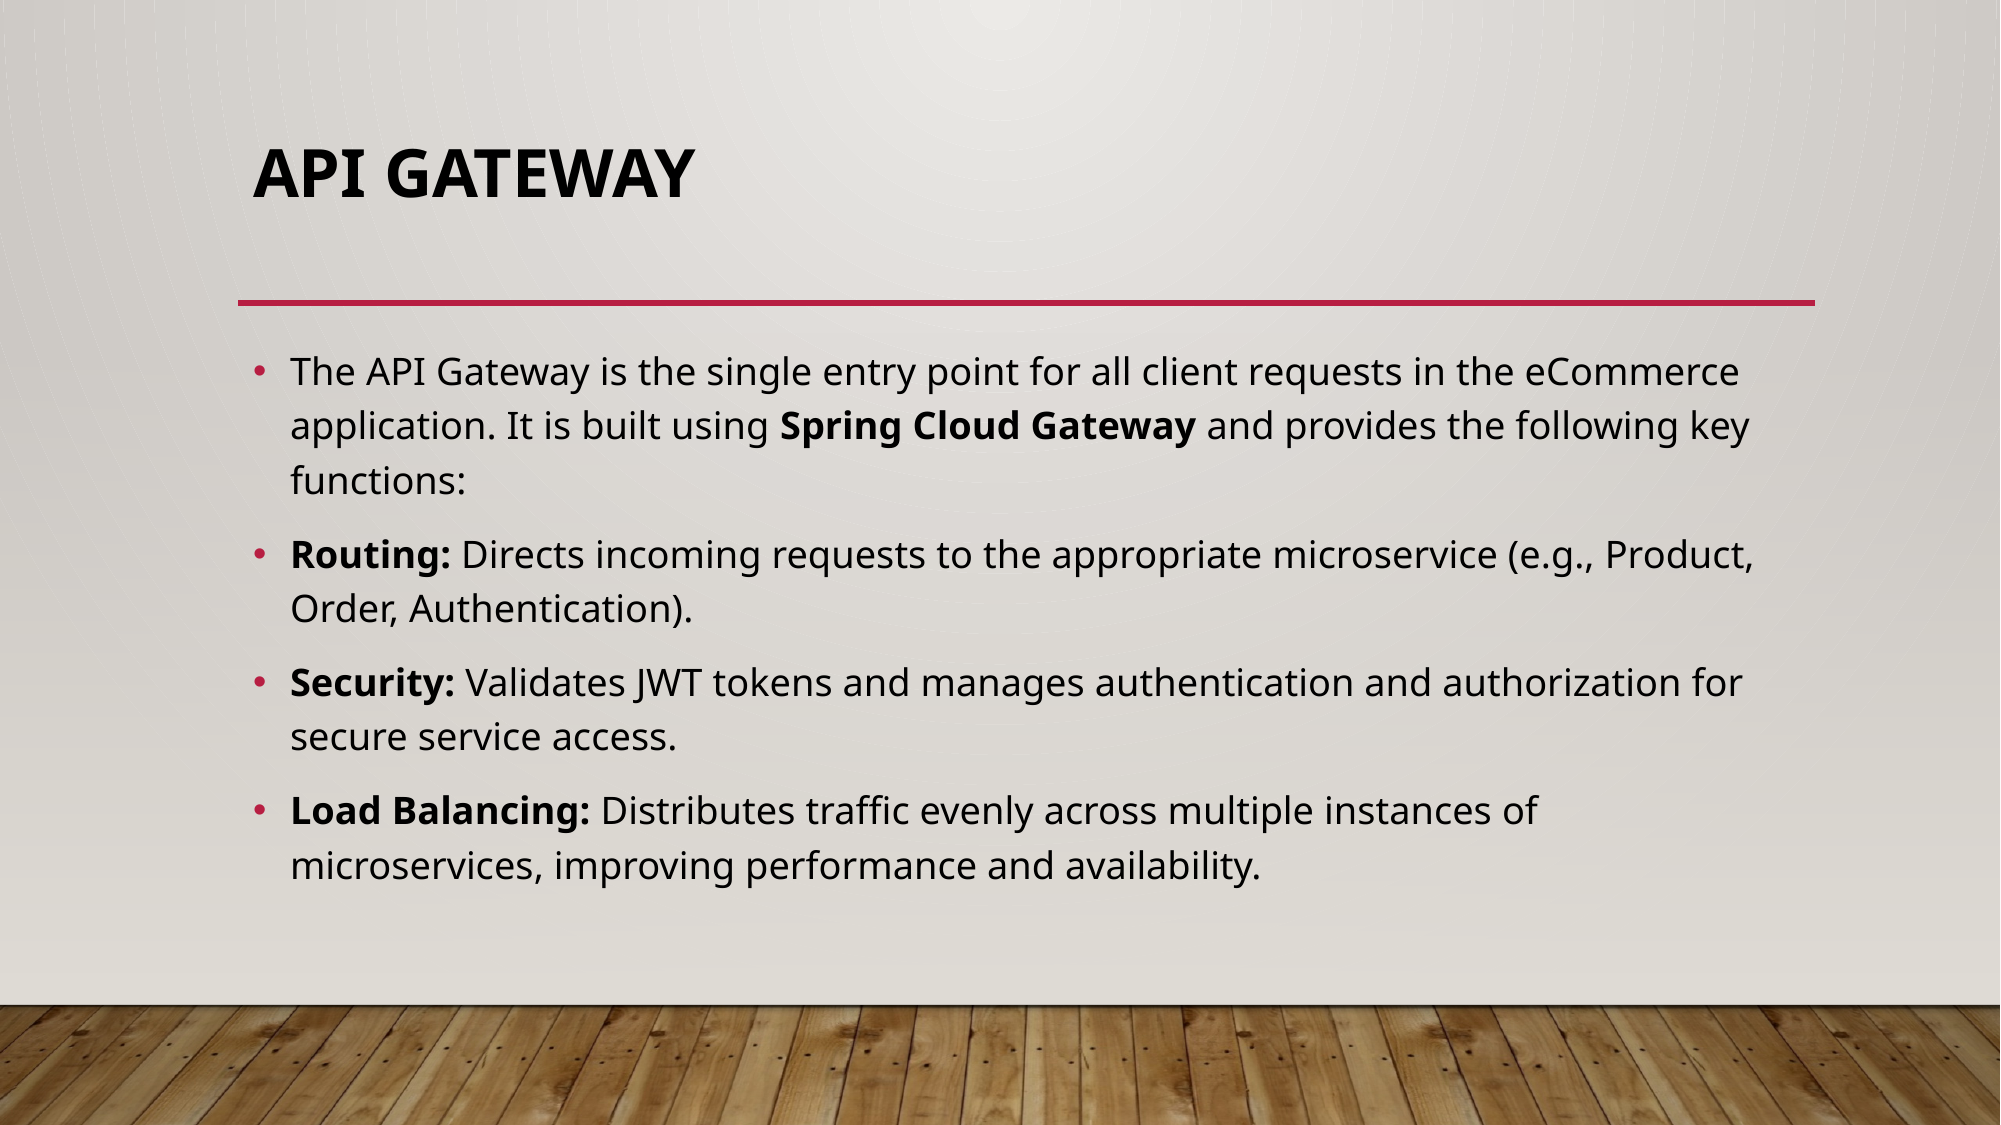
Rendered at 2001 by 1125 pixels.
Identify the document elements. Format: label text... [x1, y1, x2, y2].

list The API Gateway is the single entry point for all client requests in the eCommerce application. It is built using Spring Cloud Gateway and provides the following key functions: Routing: Directs incoming requests to the appropriate microservice (e.g., Product, Order, Authentication). Security: Validates JWT tokens and manages authentication and authorization for secure service access. Load Balancing: Distributes traffic evenly across multiple instances of microservices, improving performance and availability. [238, 330, 1814, 897]
picture [0, 1005, 2000, 1125]
title API Gateway [238, 131, 1814, 305]
